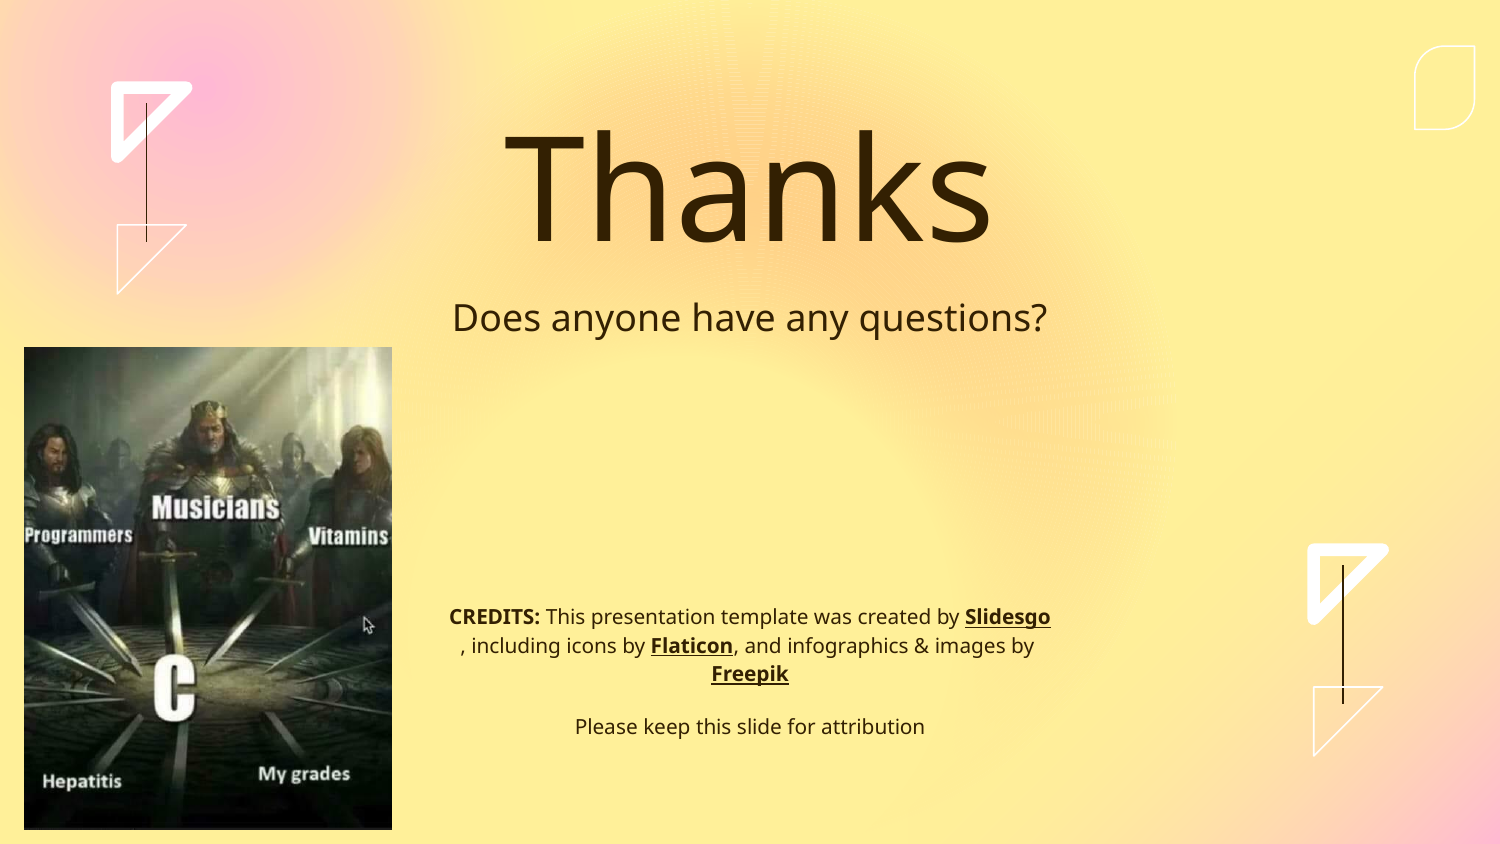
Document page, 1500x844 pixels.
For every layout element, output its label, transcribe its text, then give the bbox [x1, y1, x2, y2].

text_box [1313, 549, 1383, 757]
subtitle Does anyone have any questions? [366, 278, 1134, 453]
title Thanks [431, 87, 1069, 286]
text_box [116, 87, 187, 295]
subtitle Please keep this slide for attribution [431, 697, 1069, 756]
picture [24, 347, 393, 831]
